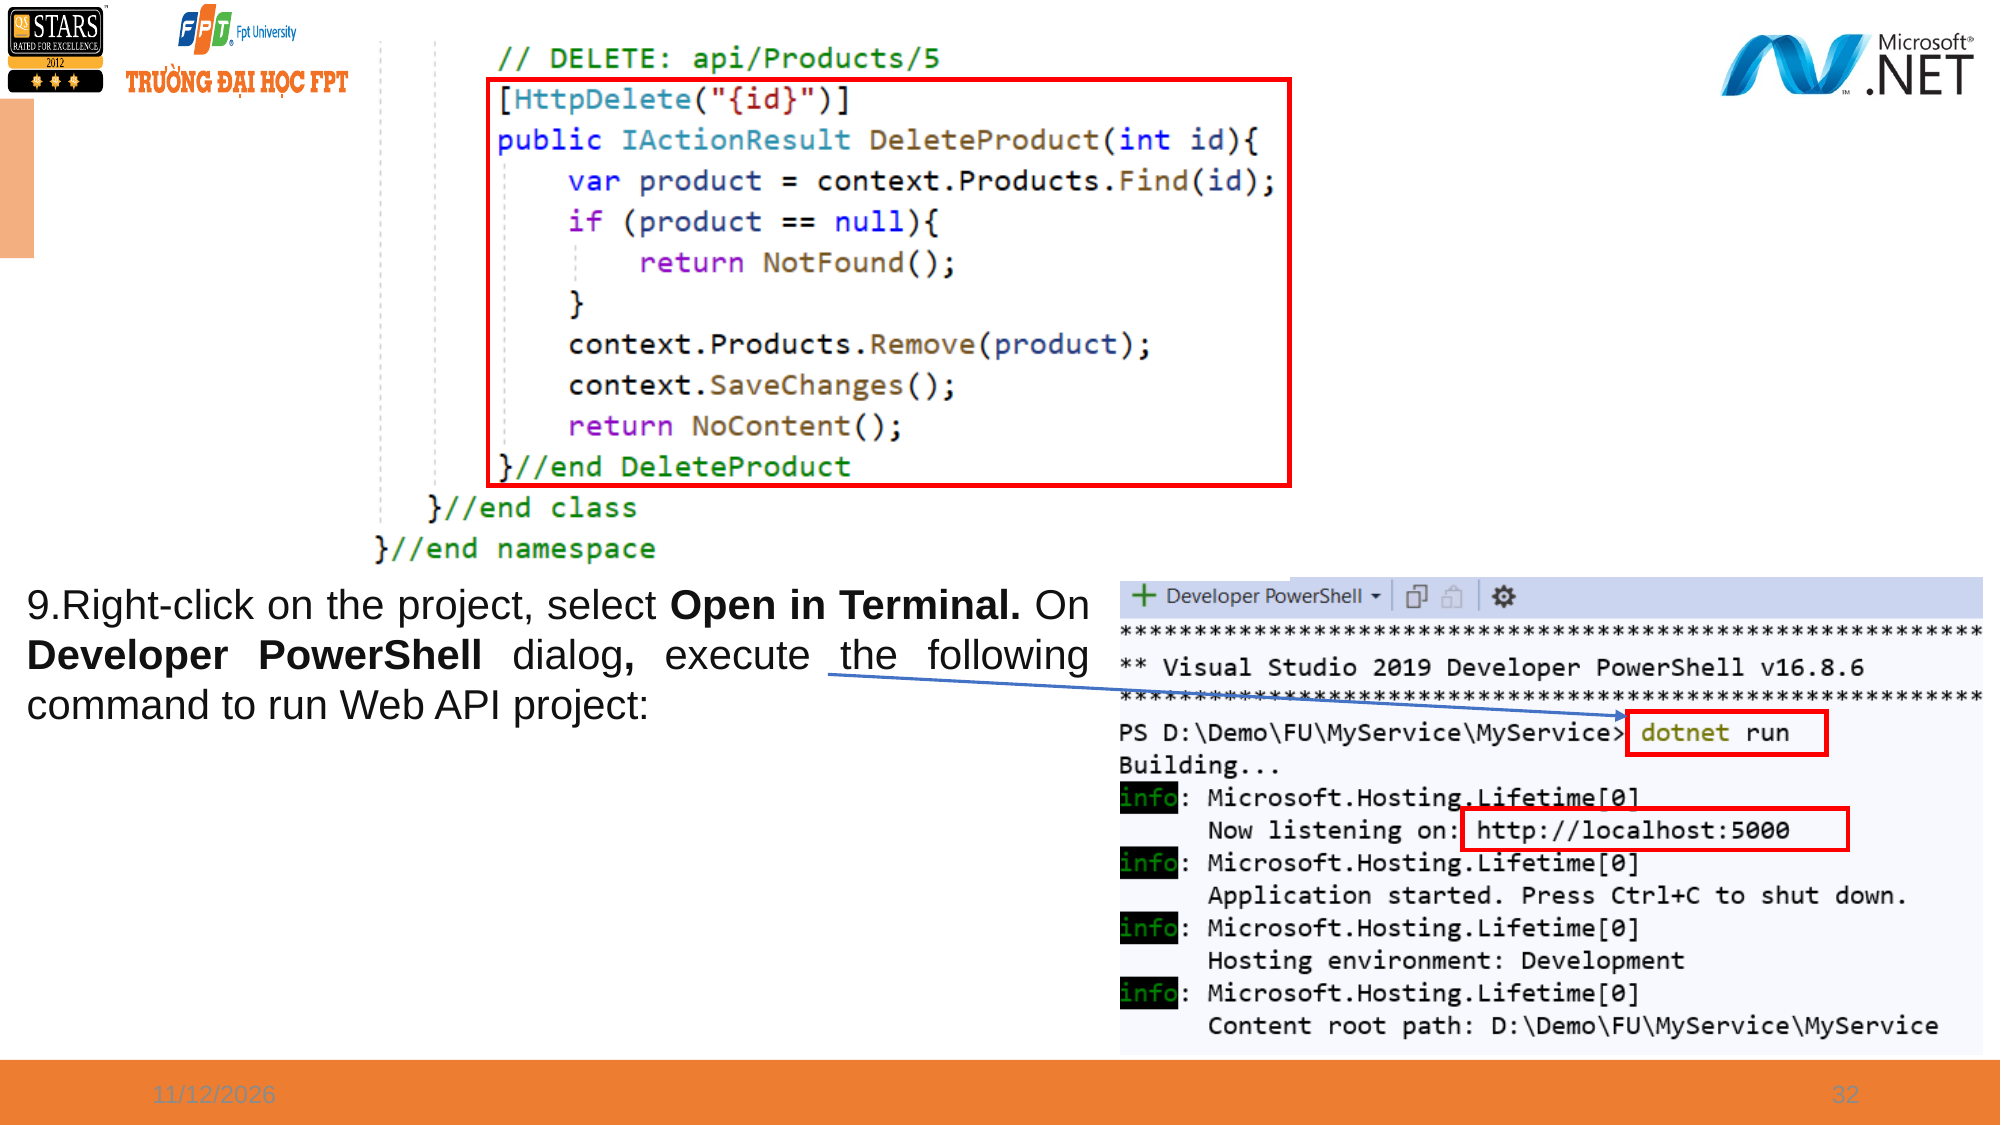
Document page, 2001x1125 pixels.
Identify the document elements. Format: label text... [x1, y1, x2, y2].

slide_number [137, 1063, 588, 1123]
picture [1685, 0, 2001, 129]
text_box 9.Right-click on the project, select Open in Terminal. On Developer PowerShell dialog, execute the following command to run Web API project: [11, 570, 1105, 736]
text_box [365, 41, 1290, 581]
slide_number 32 [1424, 1063, 1875, 1123]
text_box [827, 674, 1628, 717]
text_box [1120, 577, 1983, 1055]
